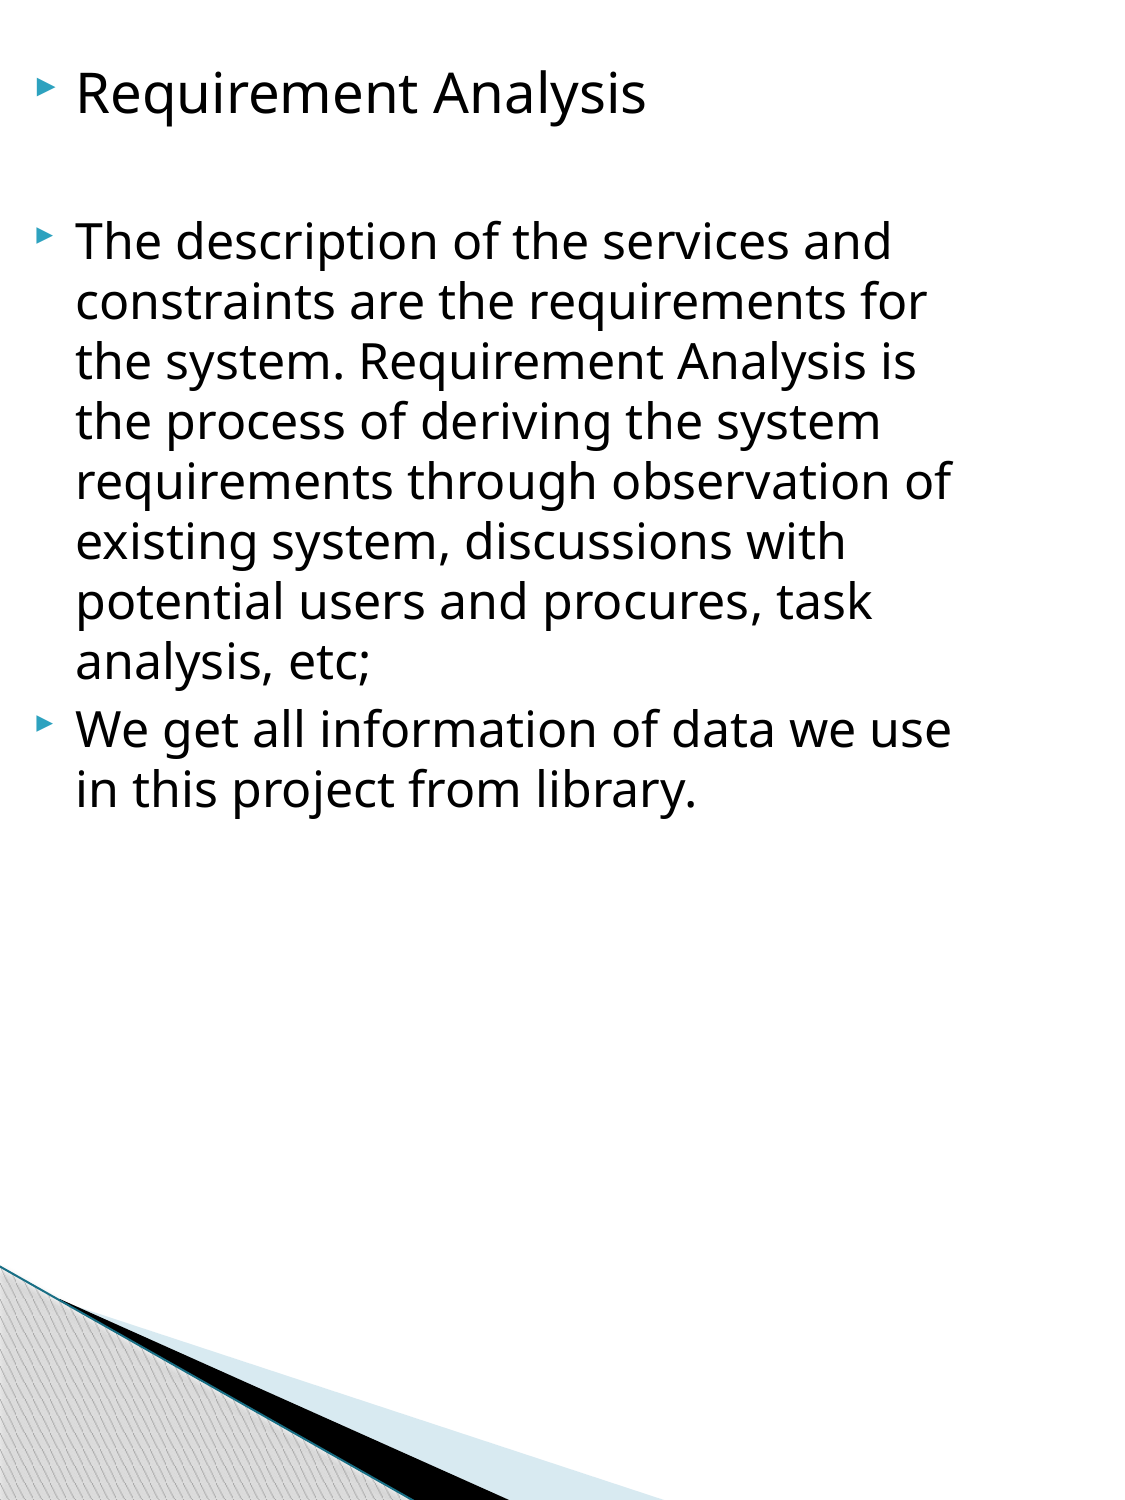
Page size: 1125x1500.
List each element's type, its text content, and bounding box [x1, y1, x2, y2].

list Requirement Analysis The description of the services and constraints are the requirements for the system. Requirement Analysis is the process of deriving the system requirements through observation of existing system, discussions with potential users and procures, task analysis, etc; We get all information of data we use in this project from library. [0, 50, 1014, 1040]
